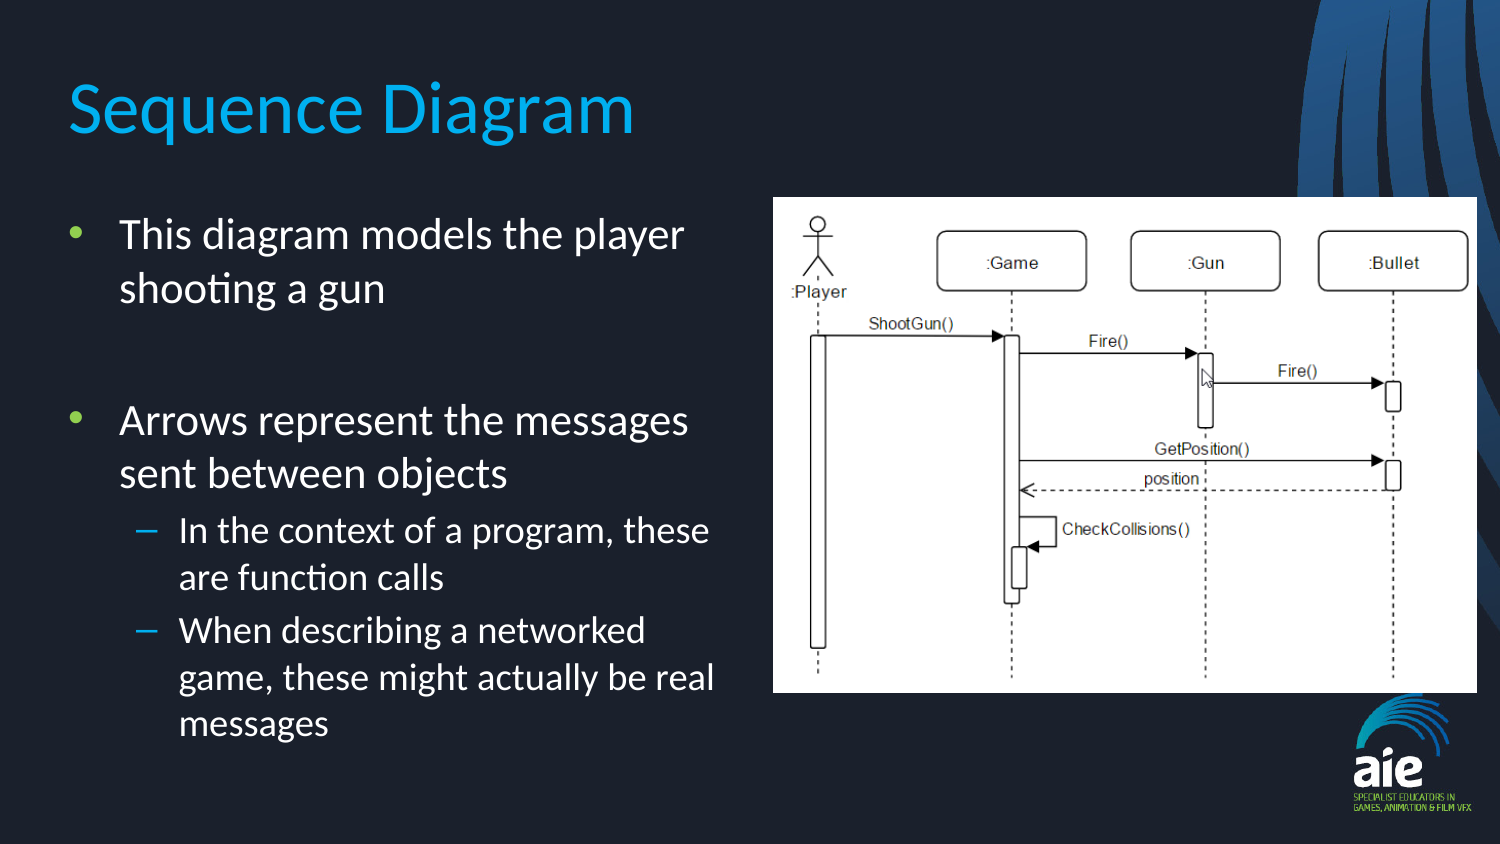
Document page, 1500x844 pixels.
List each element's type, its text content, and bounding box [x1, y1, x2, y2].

picture [0, 0, 1500, 844]
list This diagram models the player shooting a gun Arrows represent the messages sent between objects In the context of a program, these are function calls When describing a networked game, these might actually be real messages [53, 197, 762, 753]
title Sequence Diagram [53, 33, 1425, 175]
